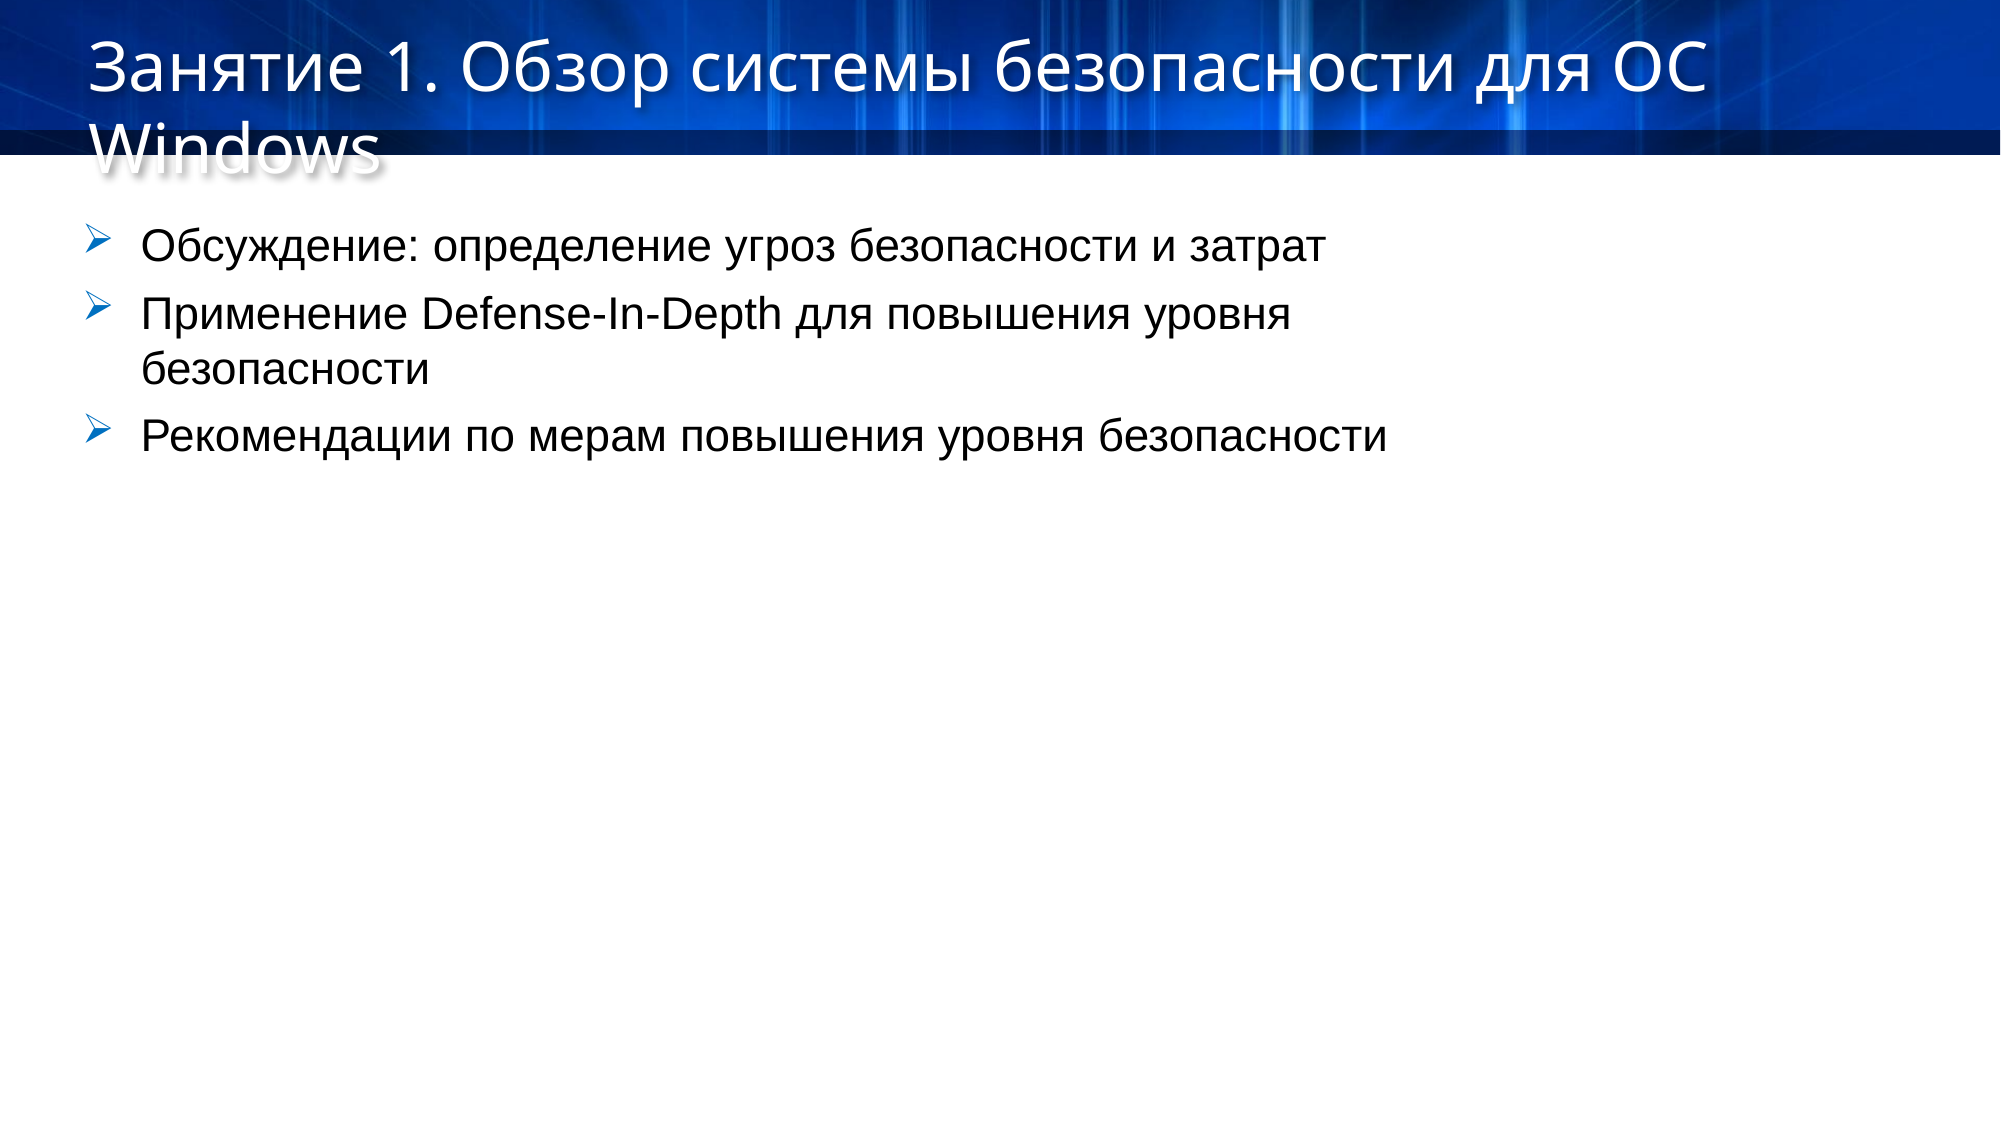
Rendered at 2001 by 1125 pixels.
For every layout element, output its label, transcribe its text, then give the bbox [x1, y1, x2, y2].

text_box Обсуждение: определение угроз безопасности и затрат Применение Defense-In-Depth для повышения уровня безопасности Рекомендации по мерам повышения уровня безопасности [82, 216, 1414, 625]
picture [0, 0, 2001, 155]
text_box Занятие 1. Обзор системы безопасности для ОС Windows [73, 15, 1911, 278]
